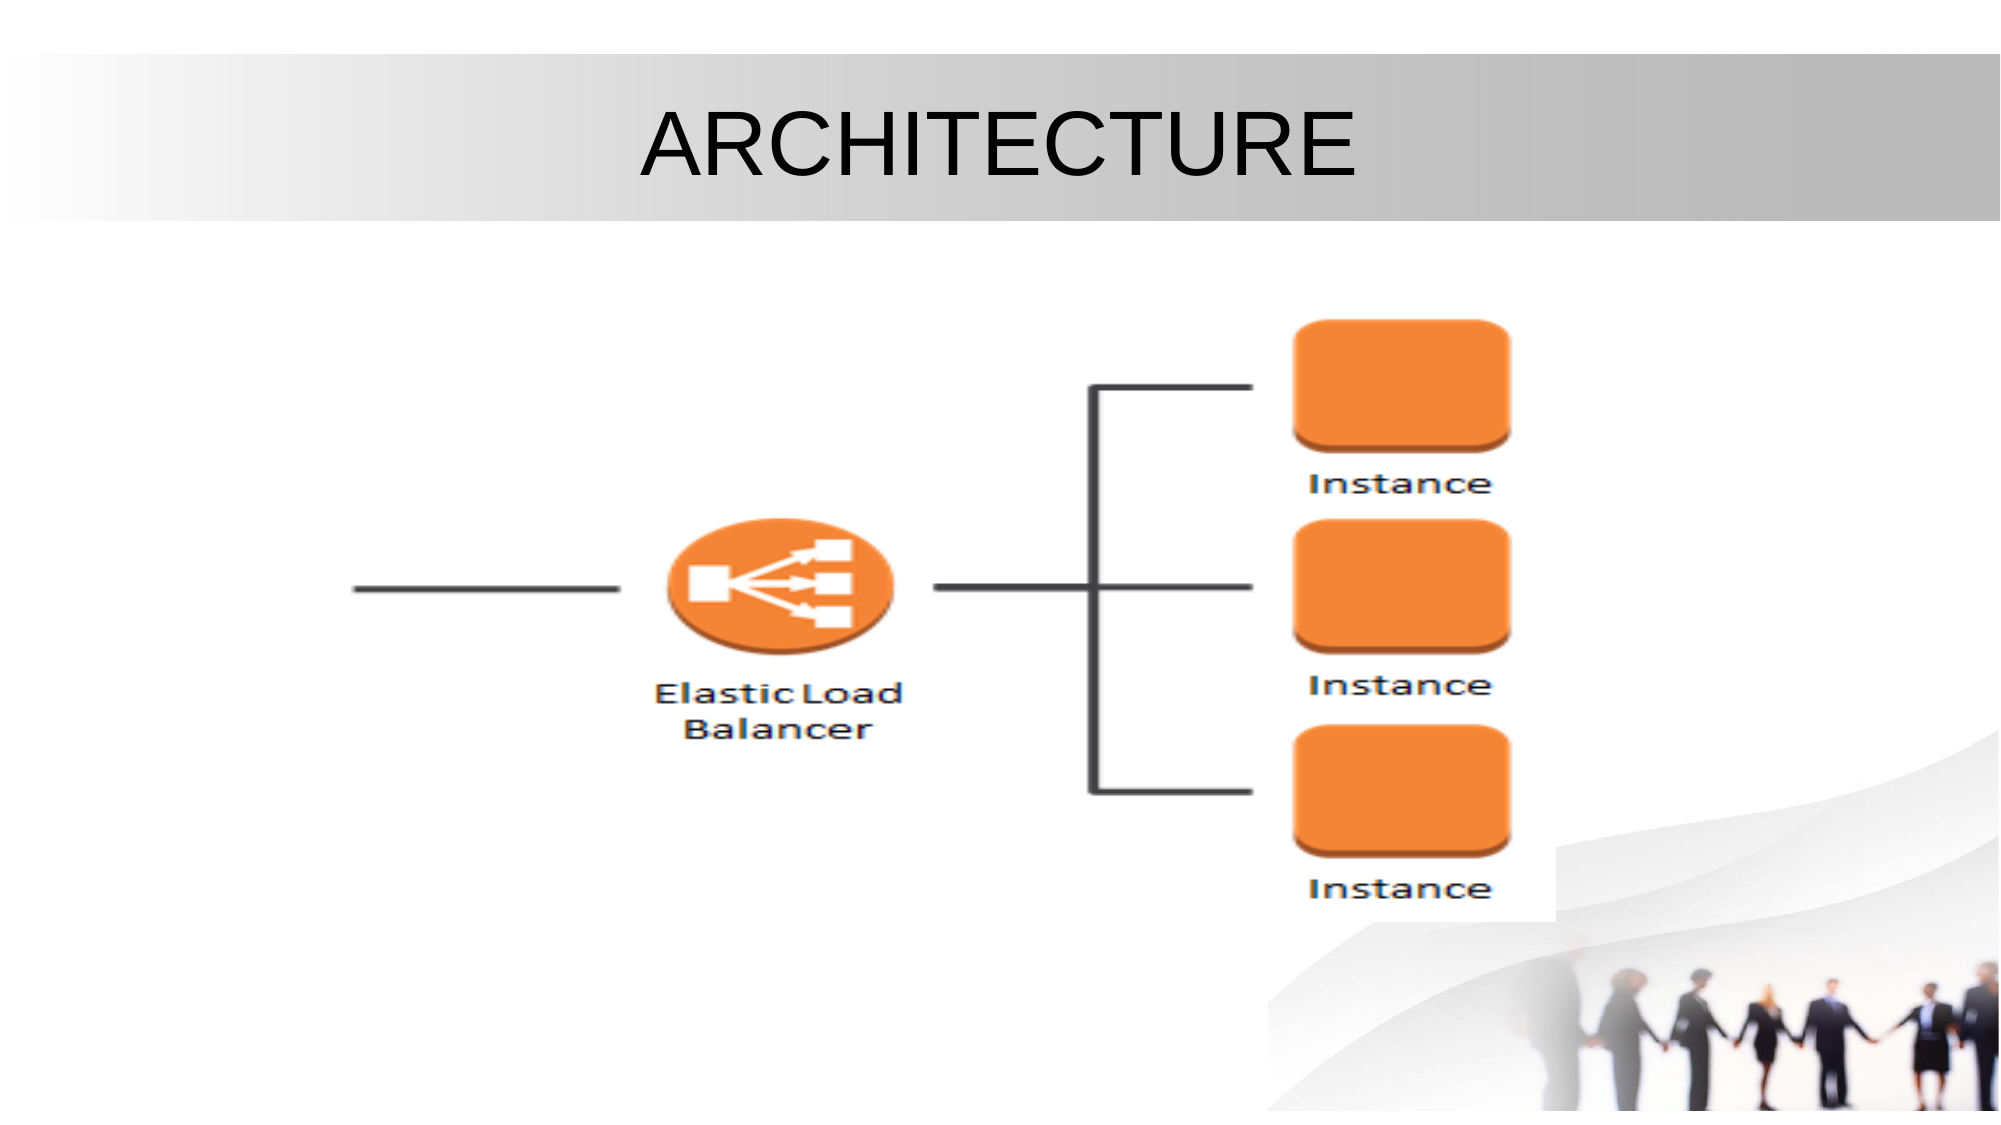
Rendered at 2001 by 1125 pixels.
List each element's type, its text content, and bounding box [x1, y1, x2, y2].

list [342, 305, 1556, 922]
picture [1268, 728, 1999, 1111]
title ARCHITECTURE [99, 44, 1901, 233]
